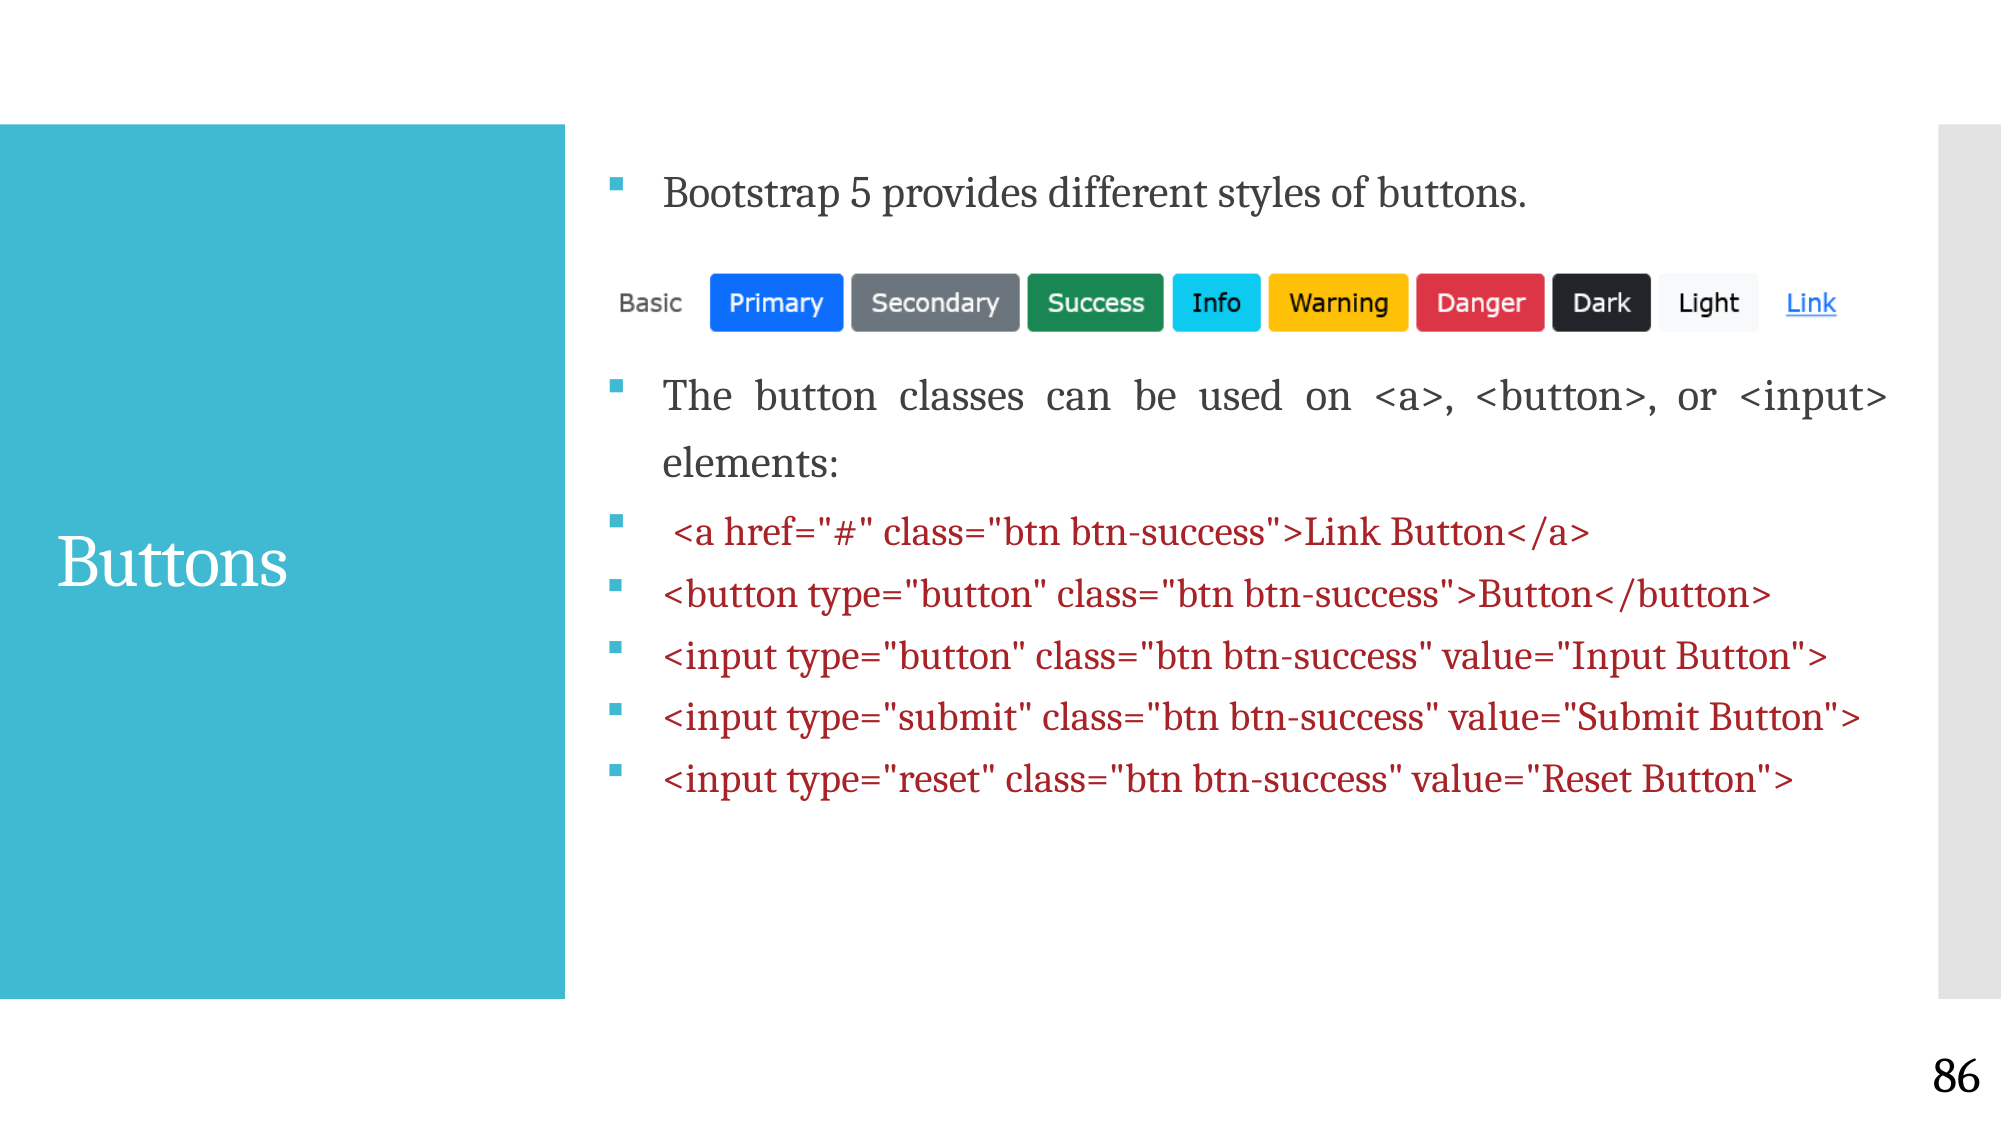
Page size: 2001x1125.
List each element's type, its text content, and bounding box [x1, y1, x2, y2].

picture [590, 254, 1874, 353]
title Buttons [41, 184, 525, 940]
list Bootstrap 5 provides different styles of buttons. The button classes can be used on <a>, <button>, or <input> elements: <a href="#" class="btn btn-success">Link Button</a> <button type="button" class="btn btn-success">Button</button> <input type="button" class="btn btn-success" value="Input Button"> <input type="submit" class="btn btn-success" value="Submit Button"> <input type="reset" class="btn btn-success" value="Reset Button"> [591, 141, 1906, 982]
slide_number 86 [1744, 1042, 1996, 1103]
